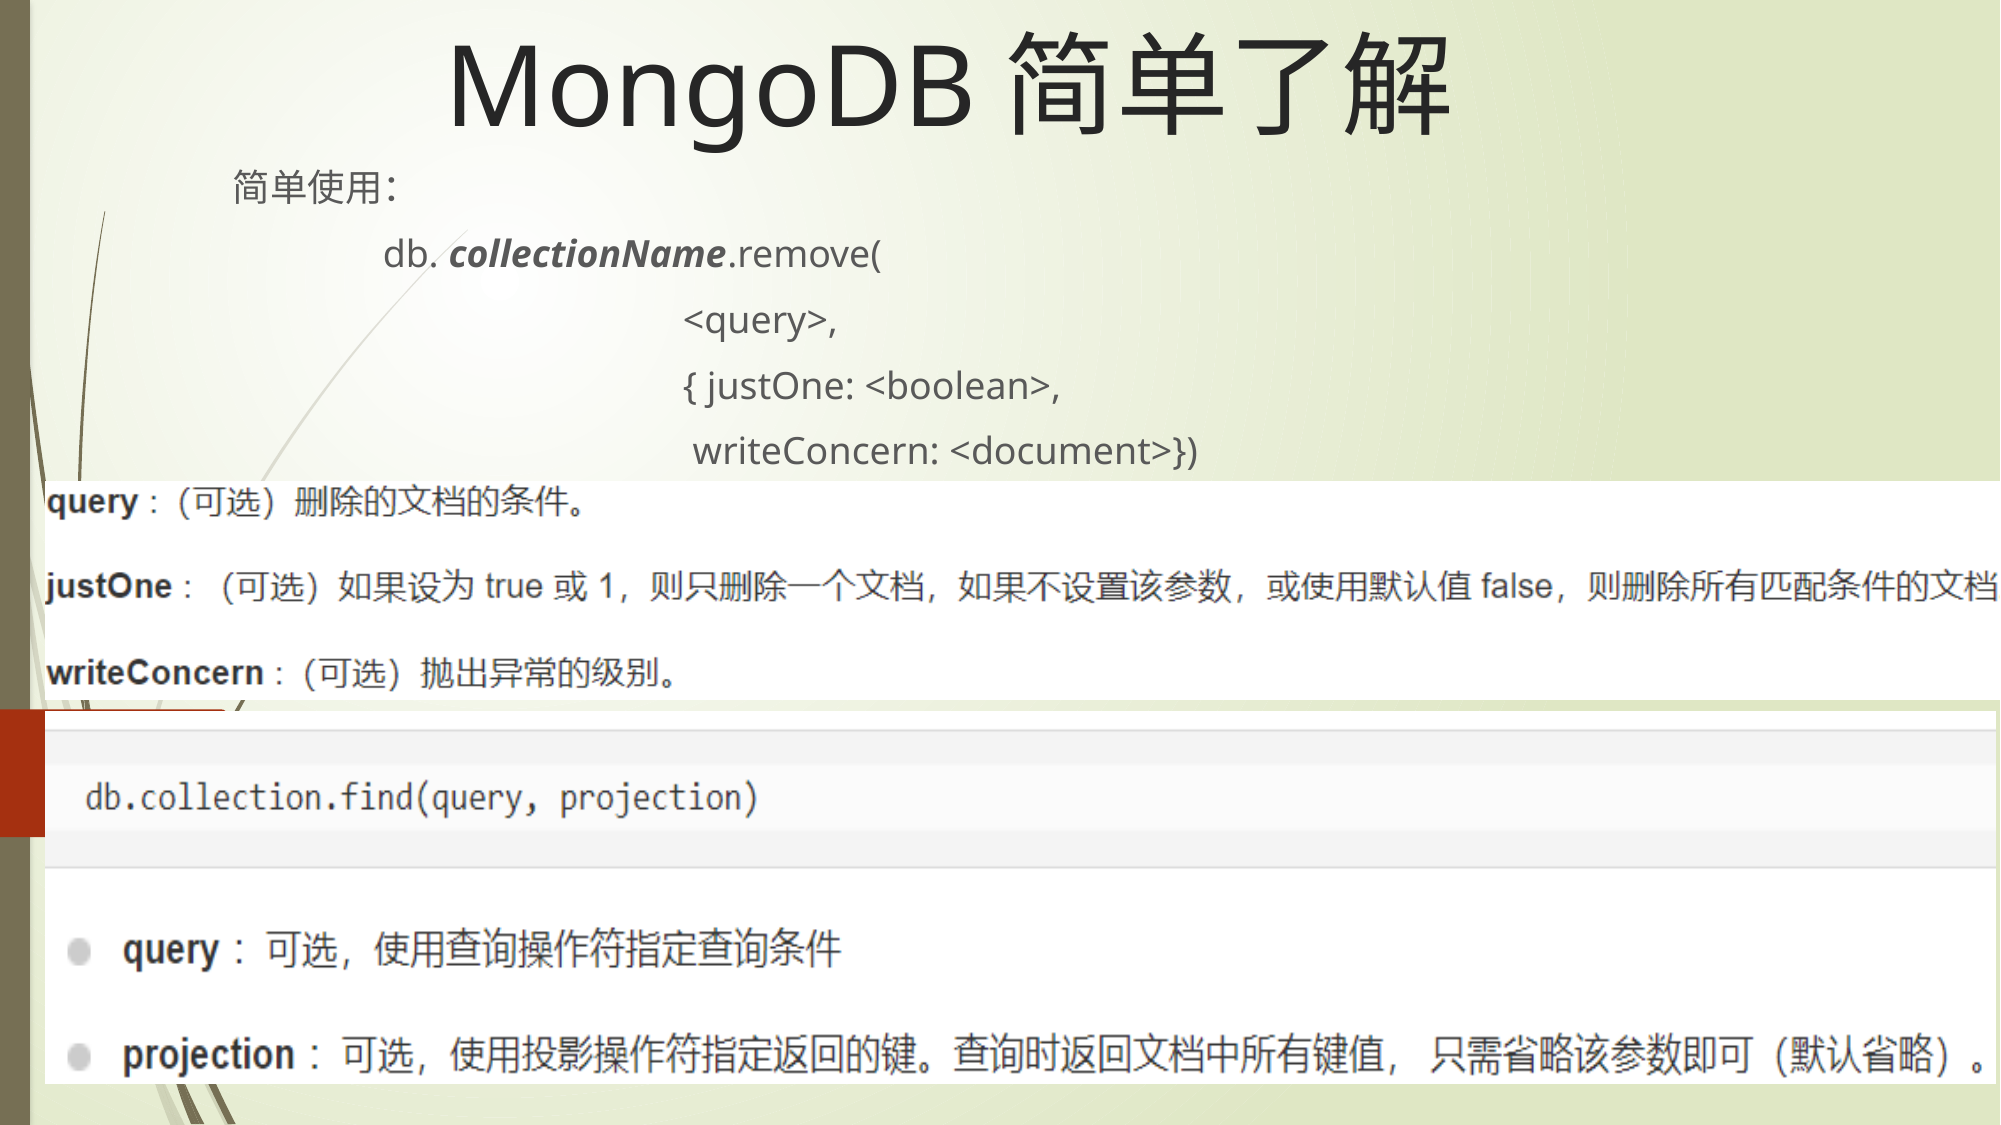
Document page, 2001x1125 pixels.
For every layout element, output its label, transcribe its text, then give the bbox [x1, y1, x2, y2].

title MongoDB简单了解 [217, 0, 1681, 156]
subtitle 简单使用： db. collectionName.remove( <query>, { justOne: <boolean>, writeConcern: <document>}) [217, 156, 1681, 479]
picture [44, 710, 1996, 1084]
picture [44, 481, 2000, 700]
